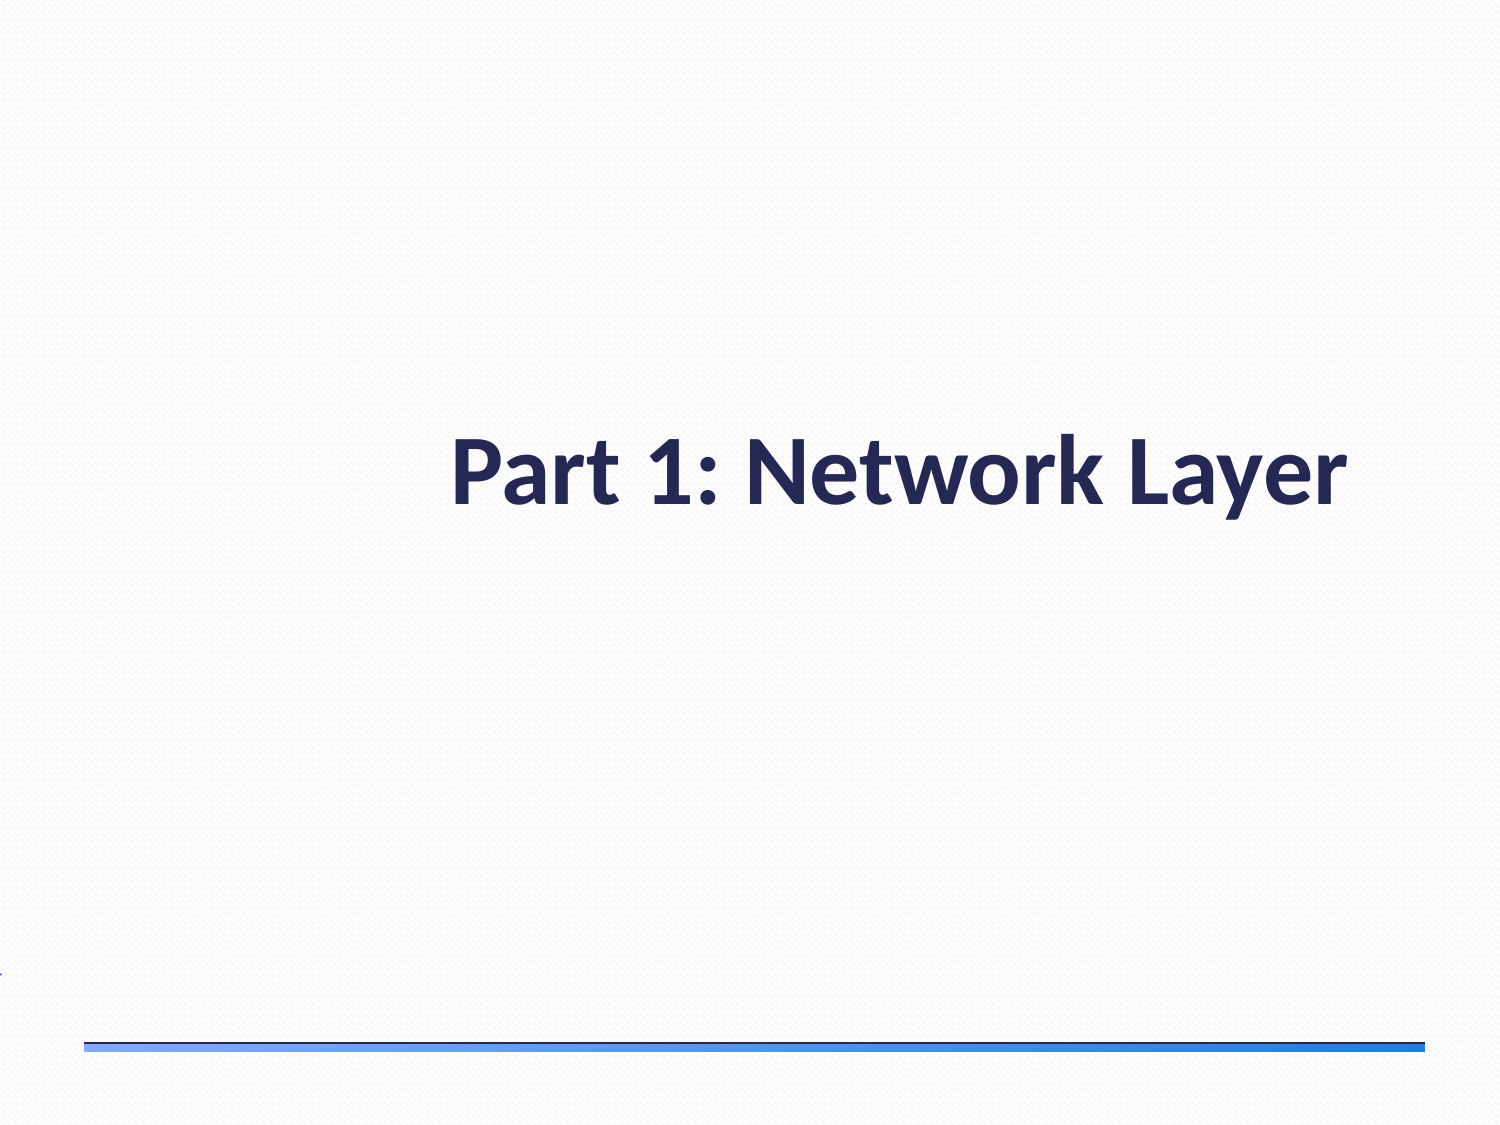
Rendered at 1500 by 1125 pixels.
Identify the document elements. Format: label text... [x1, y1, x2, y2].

title Part 1: Network Layer [87, 224, 1376, 525]
